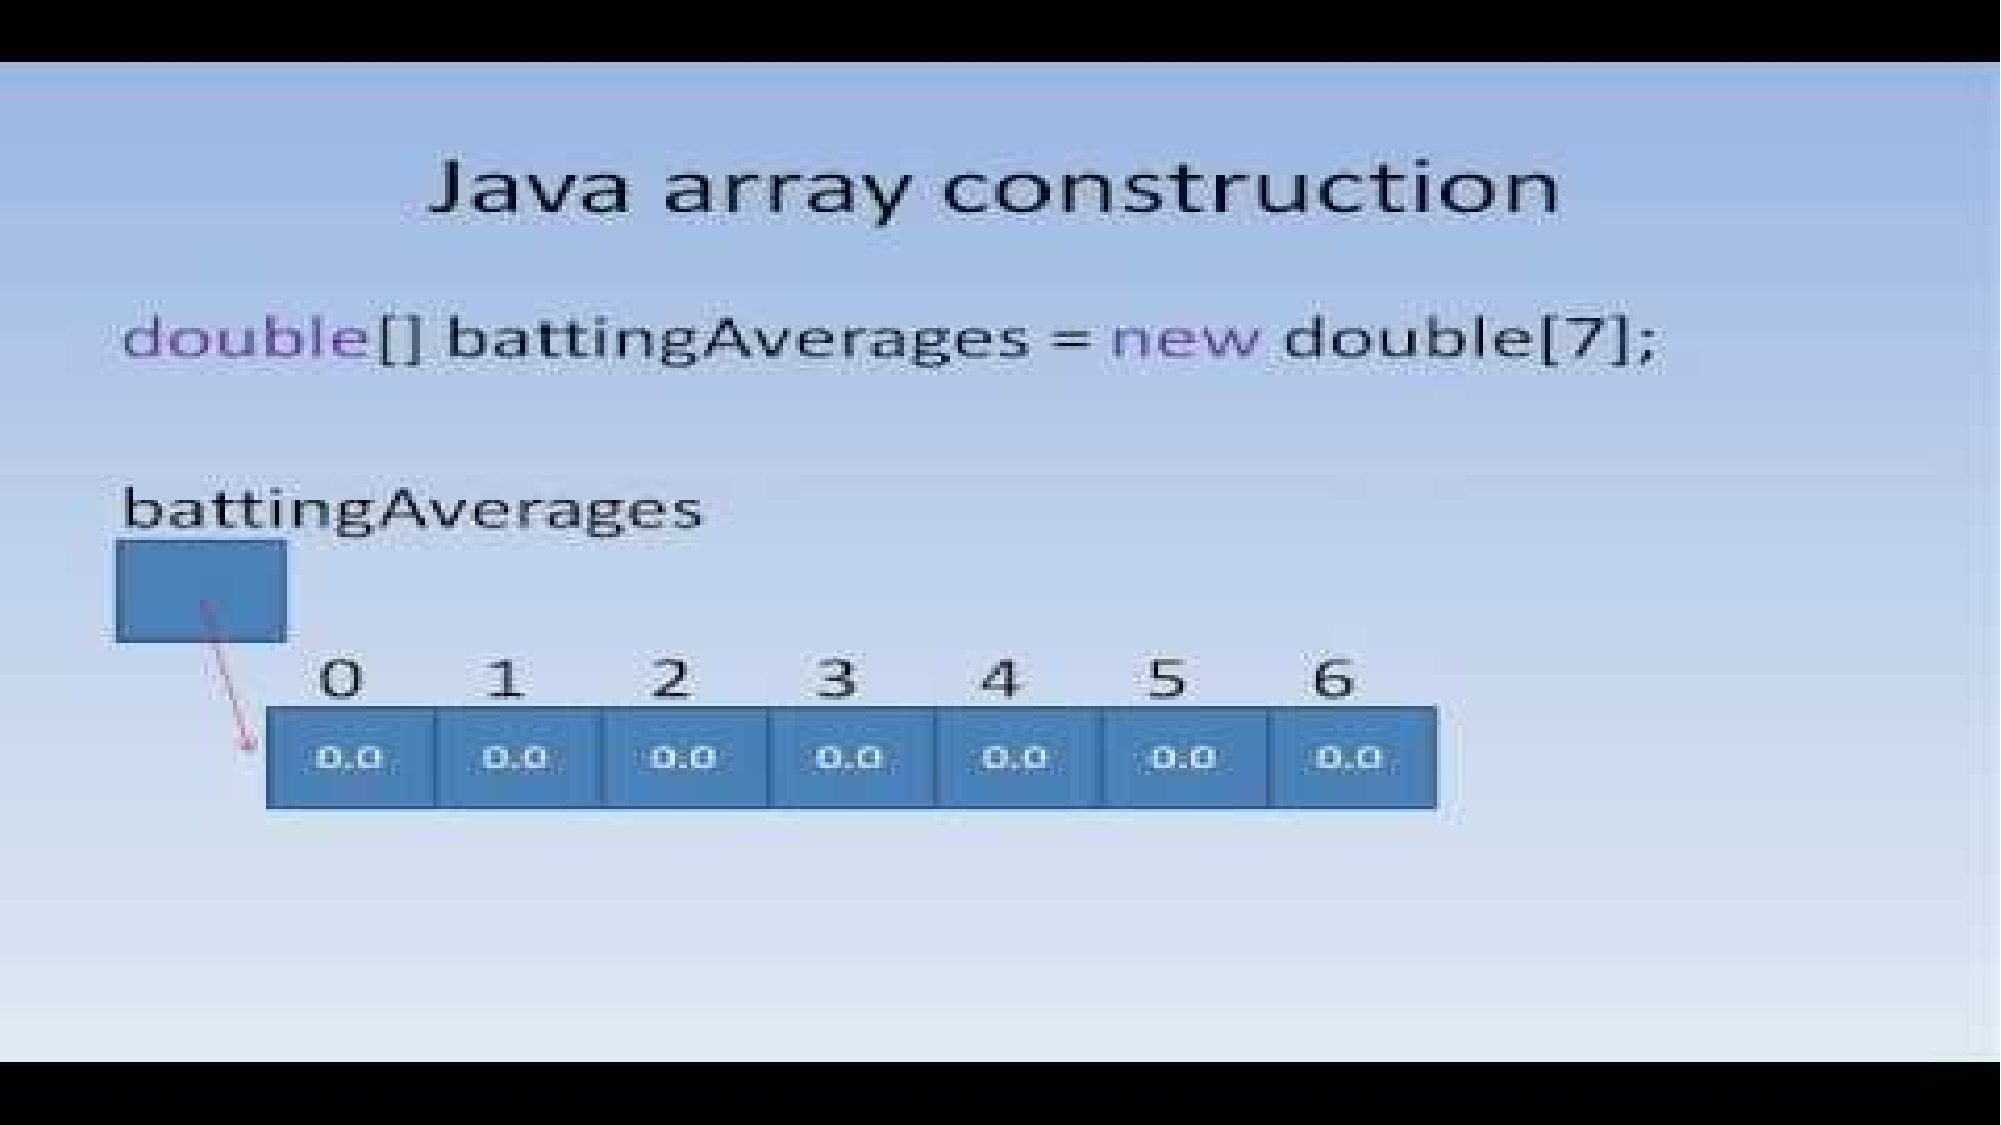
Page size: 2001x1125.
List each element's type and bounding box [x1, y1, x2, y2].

list [0, 0, 2000, 1125]
